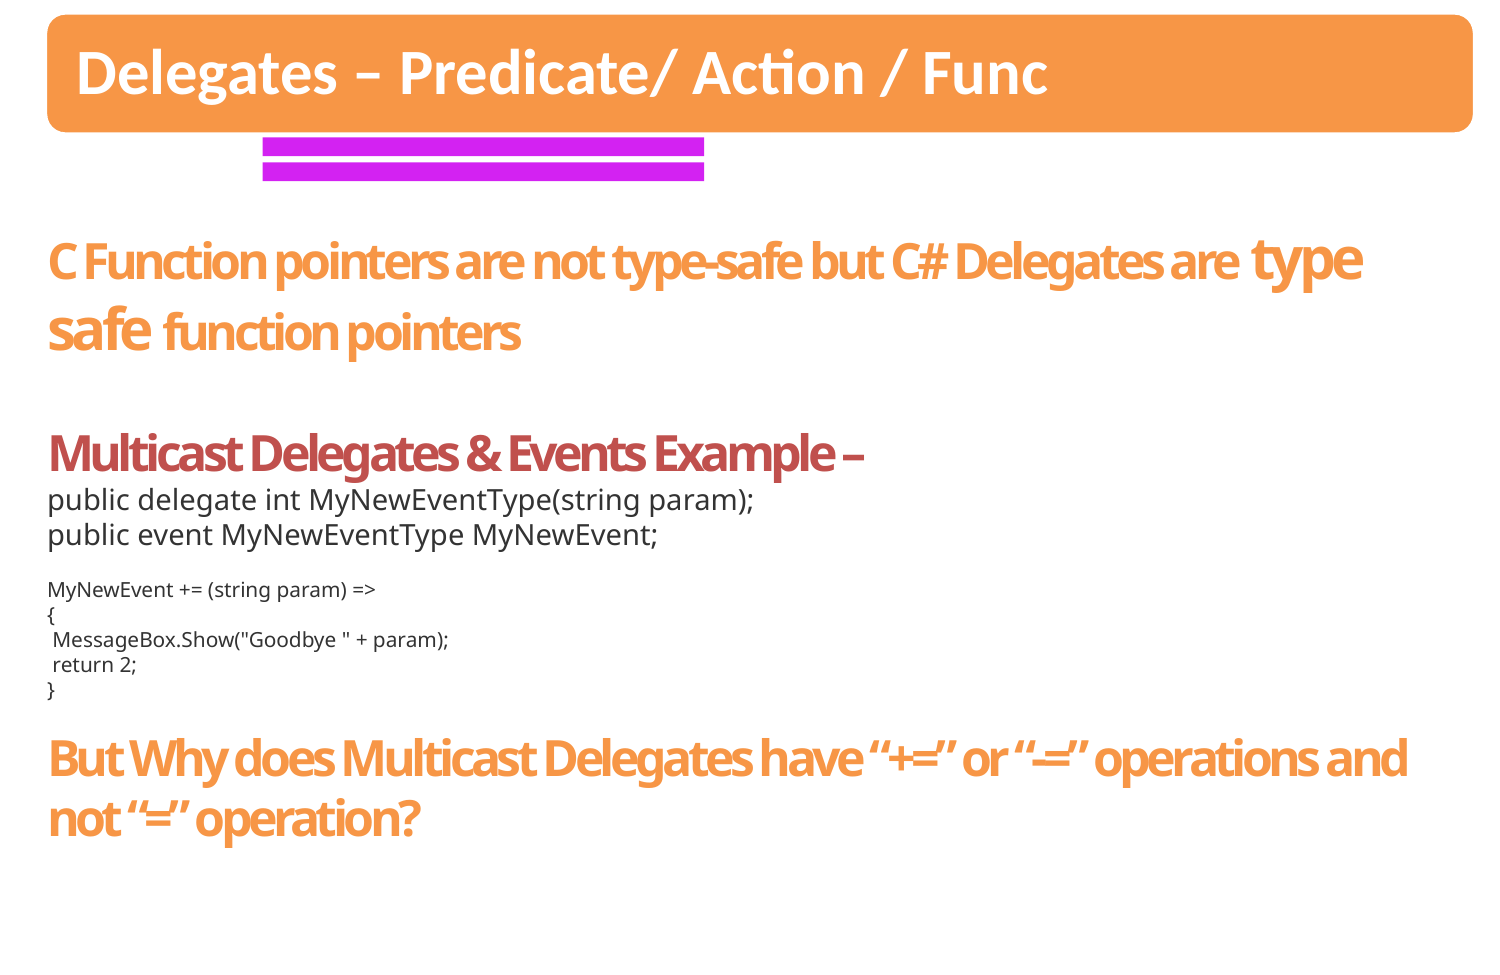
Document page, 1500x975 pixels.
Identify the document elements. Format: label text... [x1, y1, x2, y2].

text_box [44, 12, 1476, 138]
text_box C Function pointers are not type-safe but C# Delegates are type safe function pointers Multicast Delegates & Events Example – public delegate int MyNewEventType(string param); public event MyNewEventType MyNewEvent; MyNewEvent += (string param) => { MessageBox.Show("Goodbye " + param); return 2; } But Why does Multicast Delegates have “+=” or “-=” operations and not “=” operation? [45, 221, 1460, 907]
text_box [262, 147, 705, 157]
text_box [262, 162, 705, 182]
